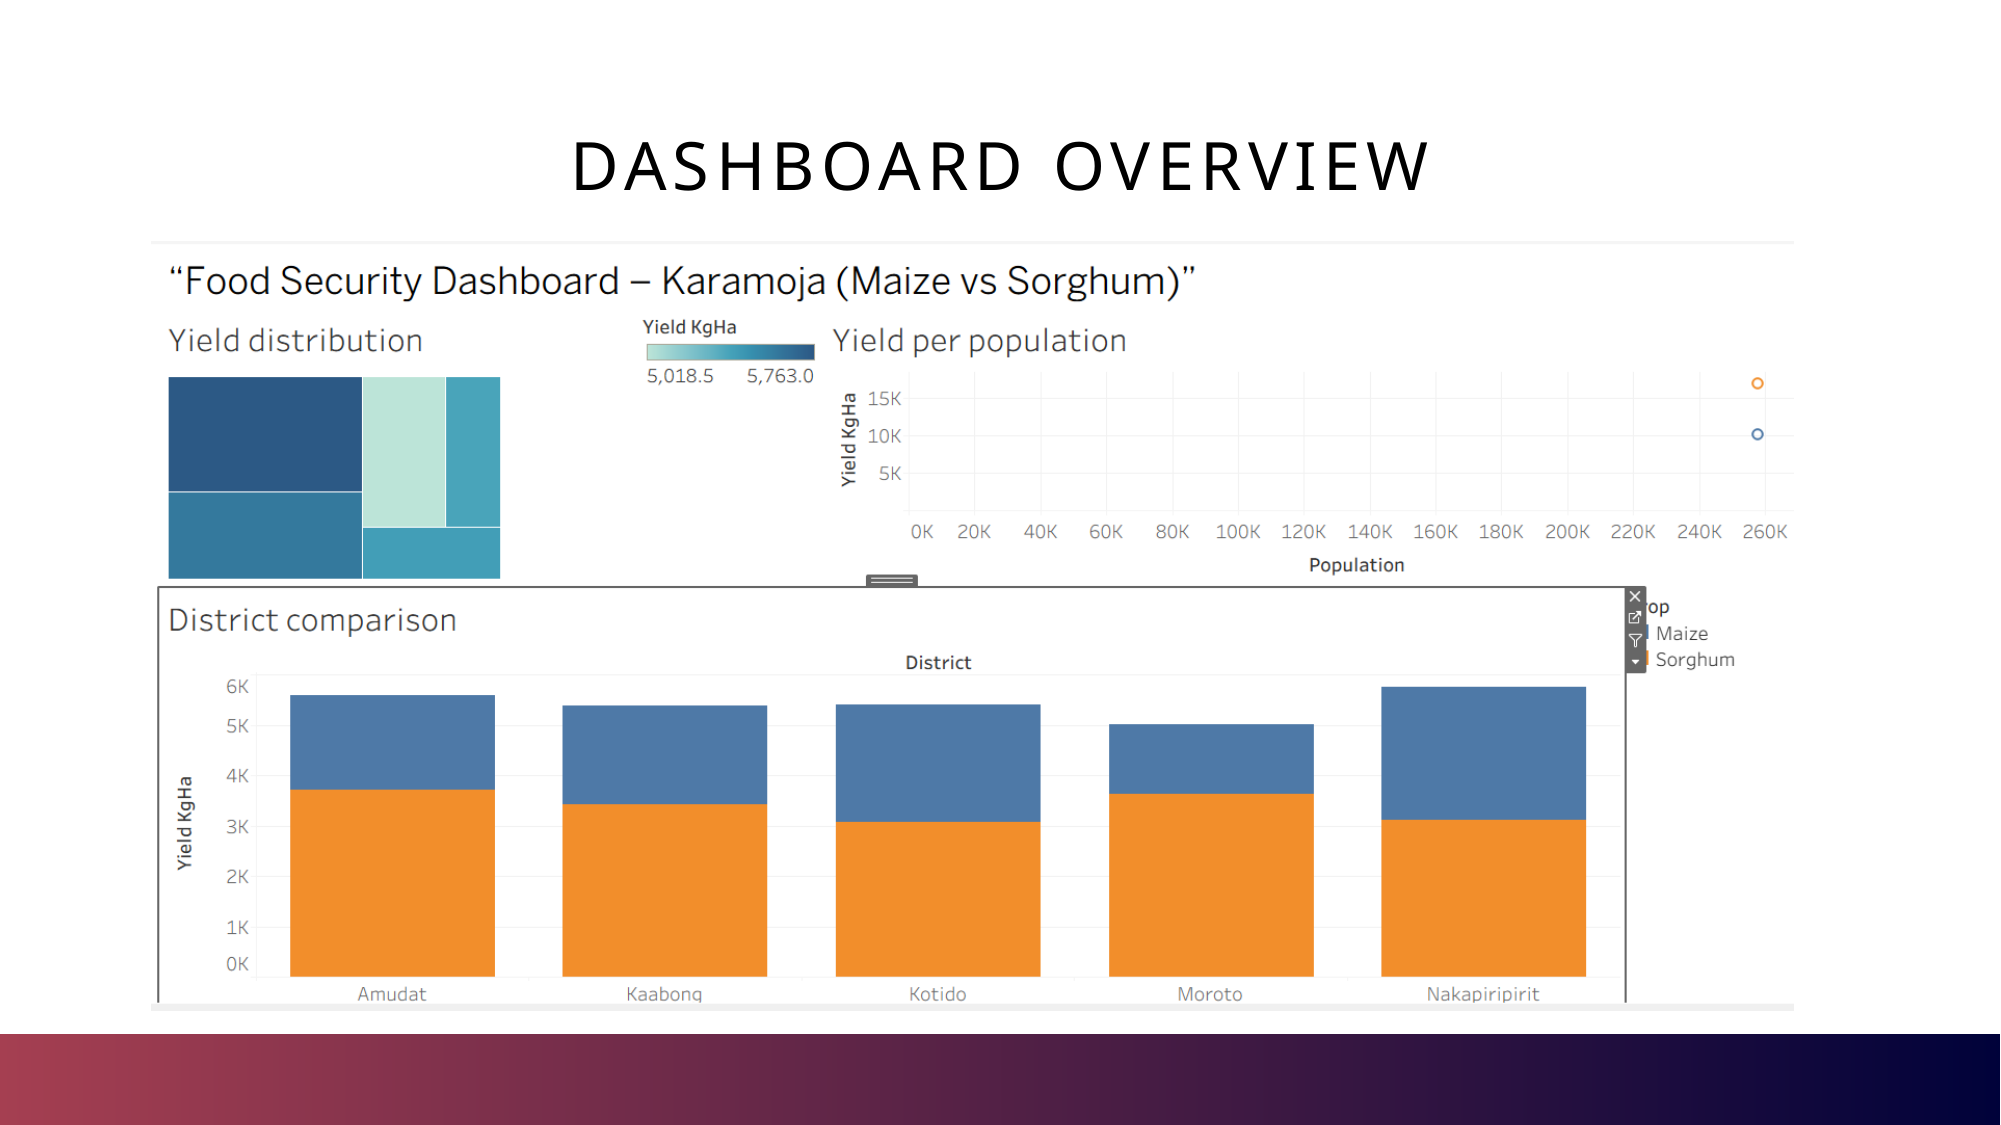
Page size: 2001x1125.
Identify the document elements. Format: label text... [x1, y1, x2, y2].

title Dashboard overview [137, 60, 1863, 278]
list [150, 240, 1794, 1012]
